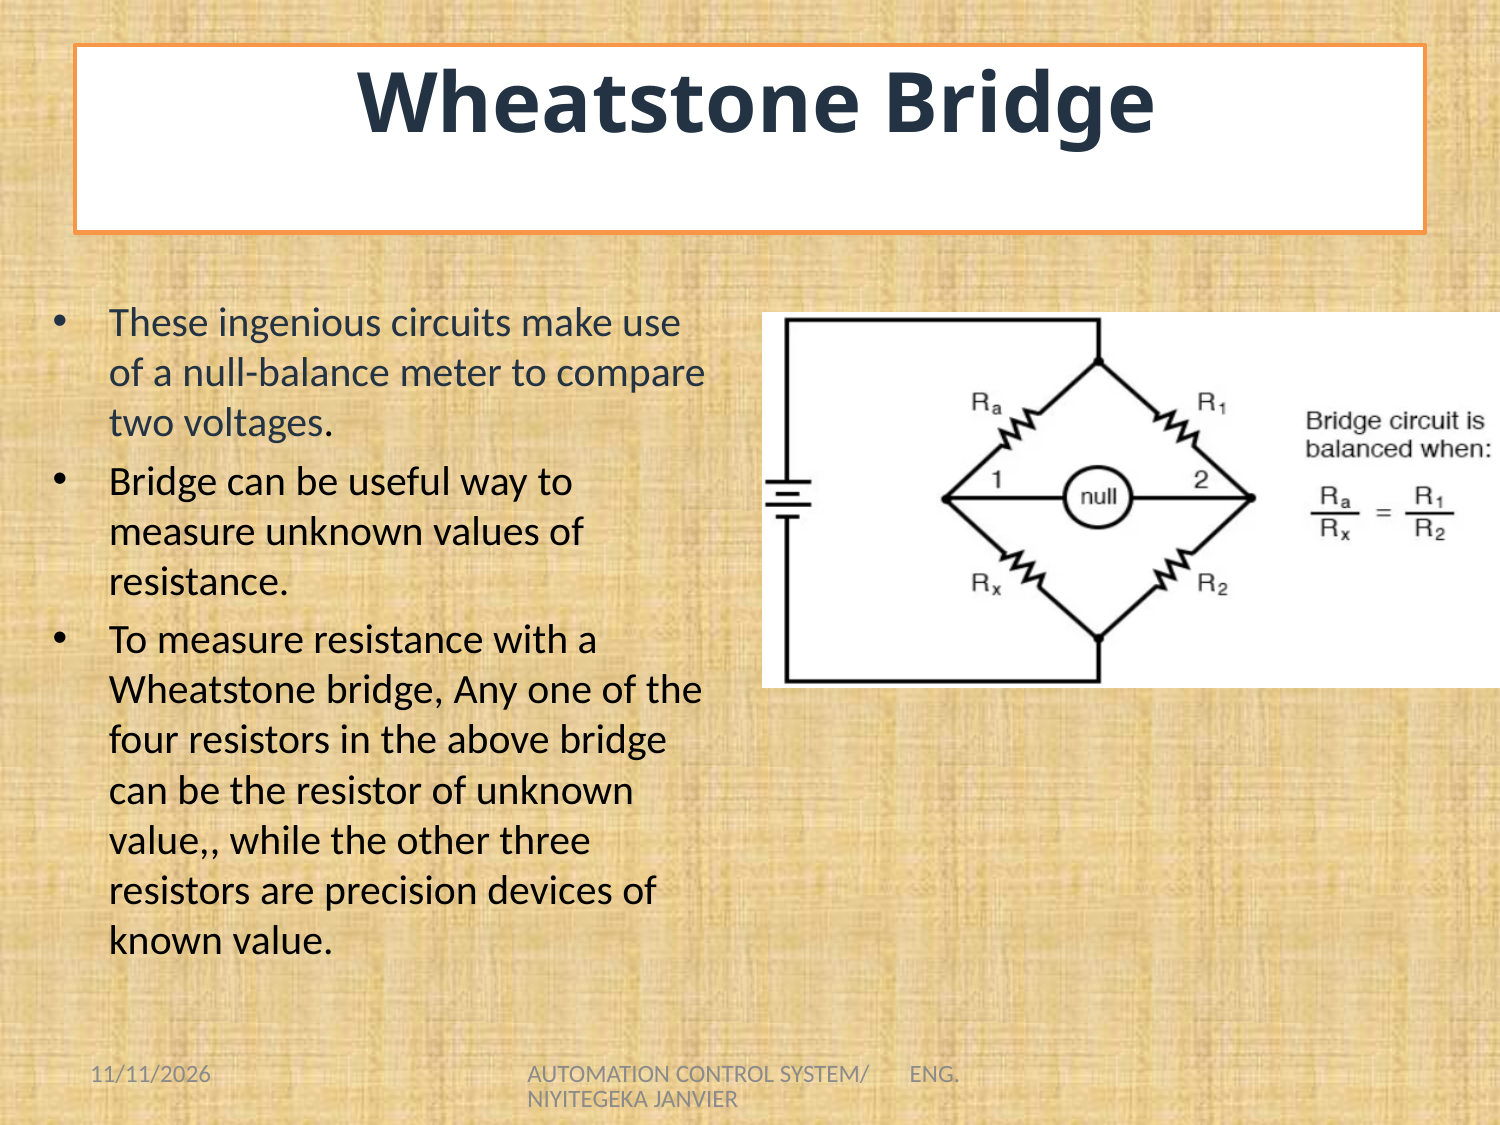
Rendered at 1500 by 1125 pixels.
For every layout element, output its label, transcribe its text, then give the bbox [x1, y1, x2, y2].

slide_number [75, 1042, 425, 1103]
picture [0, 0, 1500, 1125]
title Wheatstone Bridge [73, 43, 1427, 235]
footer AUTOMATION CONTROL SYSTEM/ ENG. NIYITEGEKA JANVIER [512, 1042, 988, 1103]
list These ingenious circuits make use of a null-balance meter to compare two voltages. Bridge can be useful way to measure unknown values of resistance. To measure resistance with a Wheatstone bridge, Any one of the four resistors in the above bridge can be the resistor of unknown value,, while the other three resistors are precision devices of known value. [37, 287, 738, 1030]
